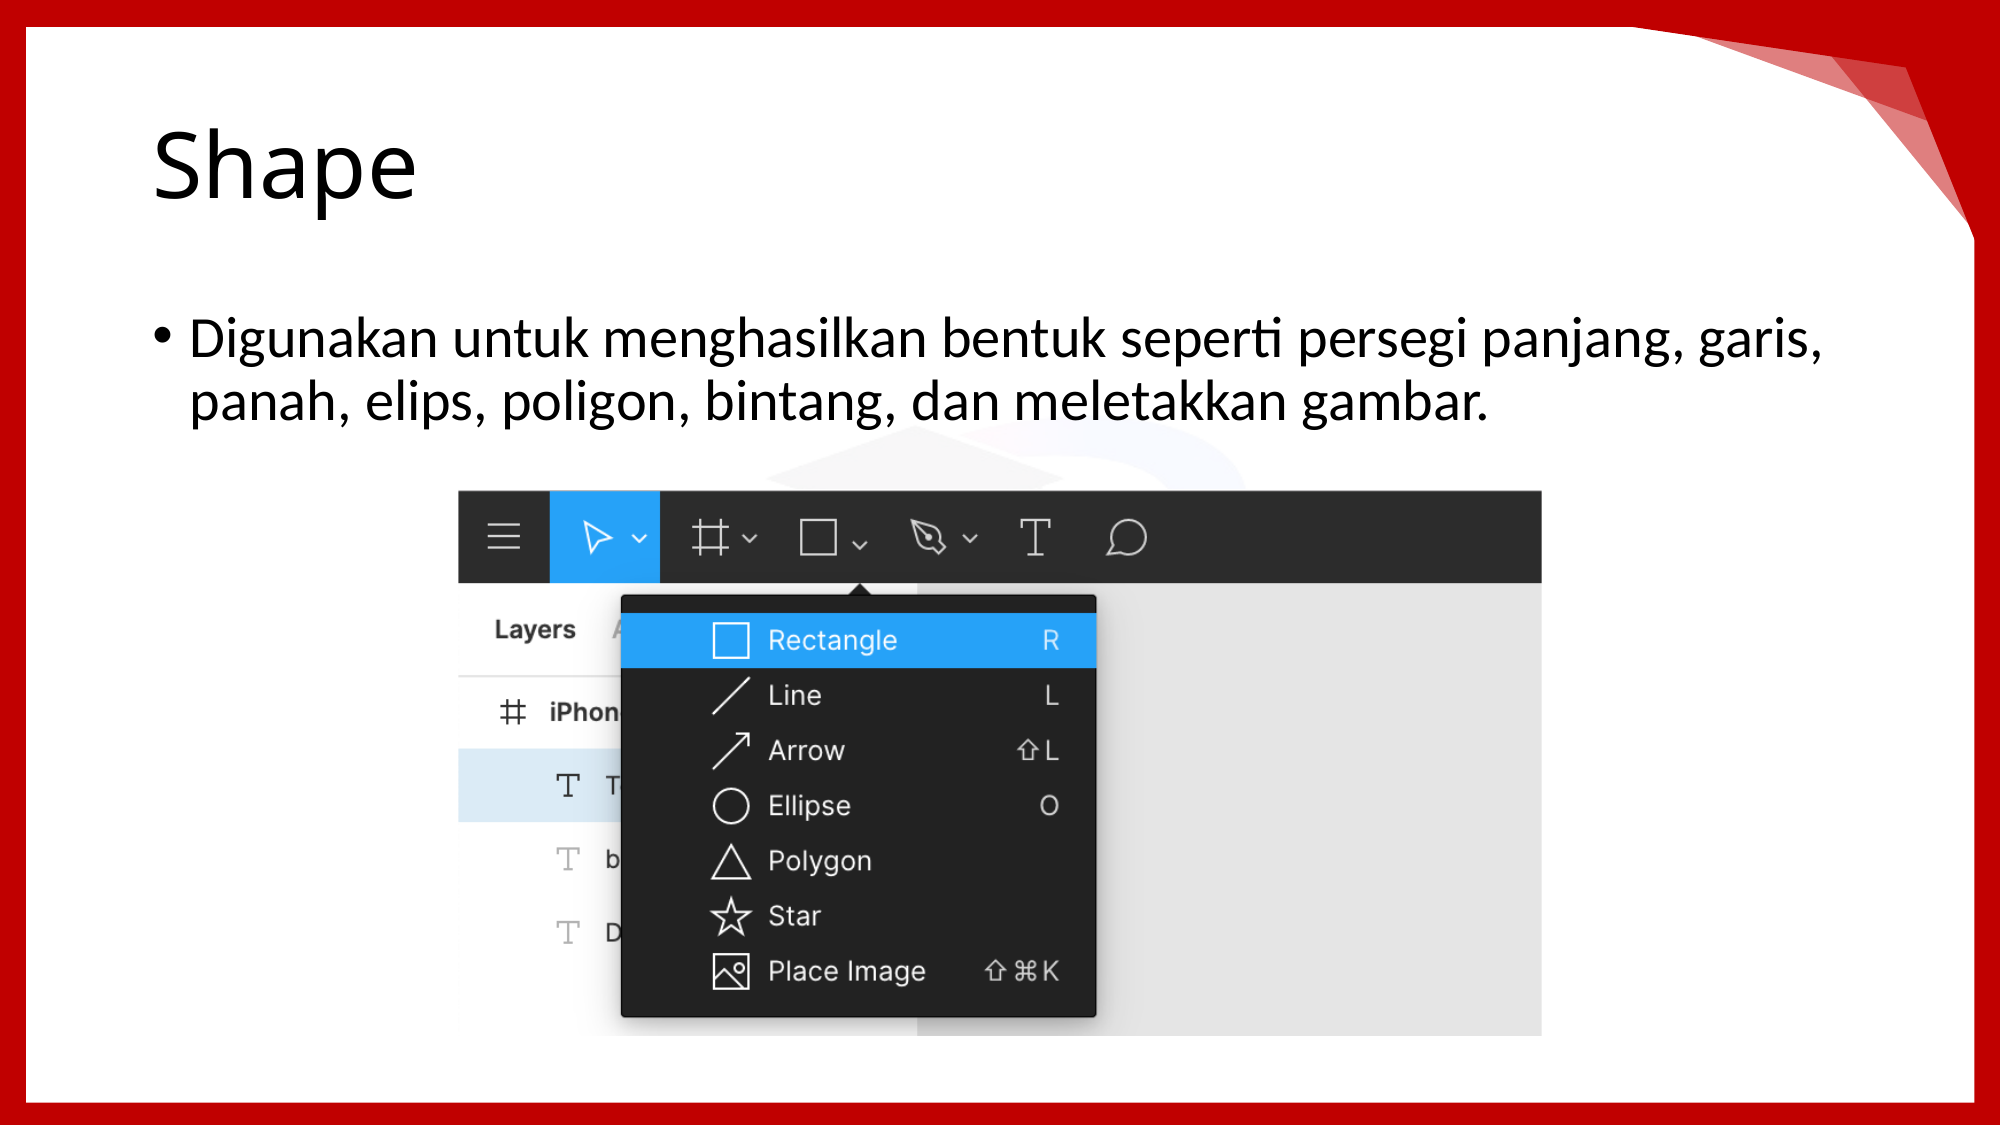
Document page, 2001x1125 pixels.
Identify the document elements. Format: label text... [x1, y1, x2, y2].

picture [458, 489, 1542, 1036]
title Shape [137, 59, 1863, 278]
list Digunakan untuk menghasilkan bentuk seperti persegi panjang, garis, panah, elips, poligon, bintang, dan meletakkan gambar. [137, 299, 1863, 1014]
